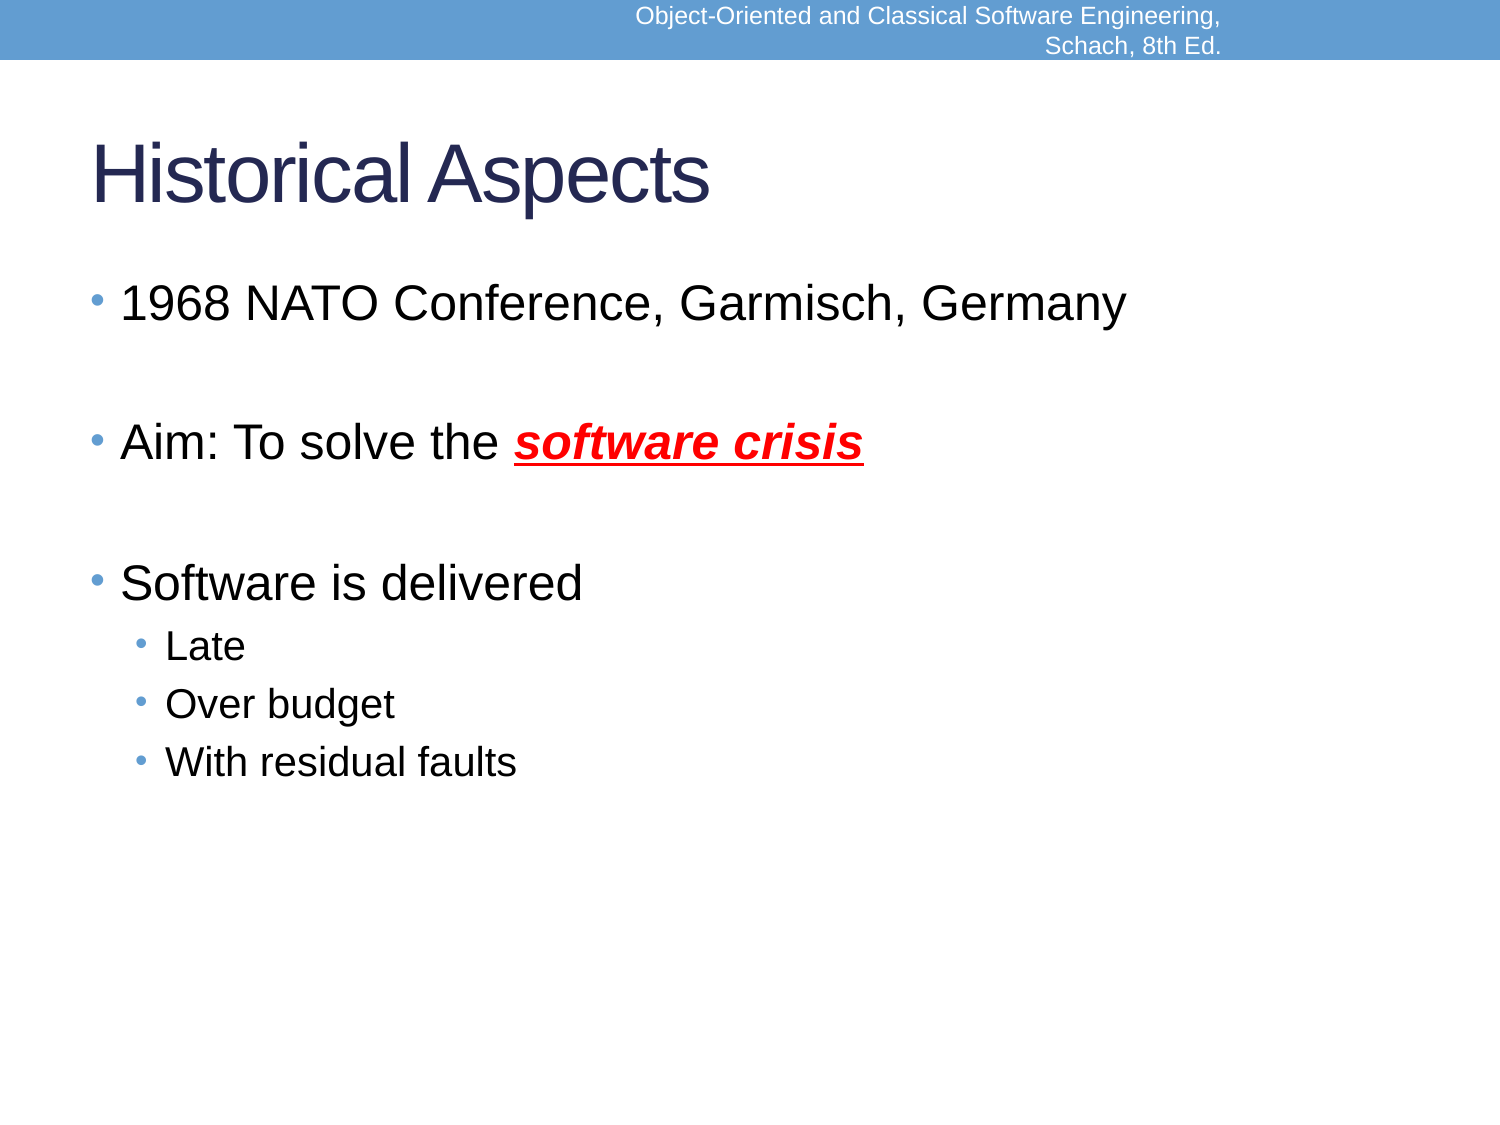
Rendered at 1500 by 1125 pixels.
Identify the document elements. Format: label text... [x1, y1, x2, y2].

footer Object-Oriented and Classical Software Engineering, Schach, 8th Ed. [562, 3, 1238, 57]
title Historical Aspects [75, 87, 1425, 250]
list 1968 NATO Conference, Garmisch, Germany Aim: To solve the software crisis Software is delivered Late Over budget With residual faults [75, 262, 1425, 1063]
